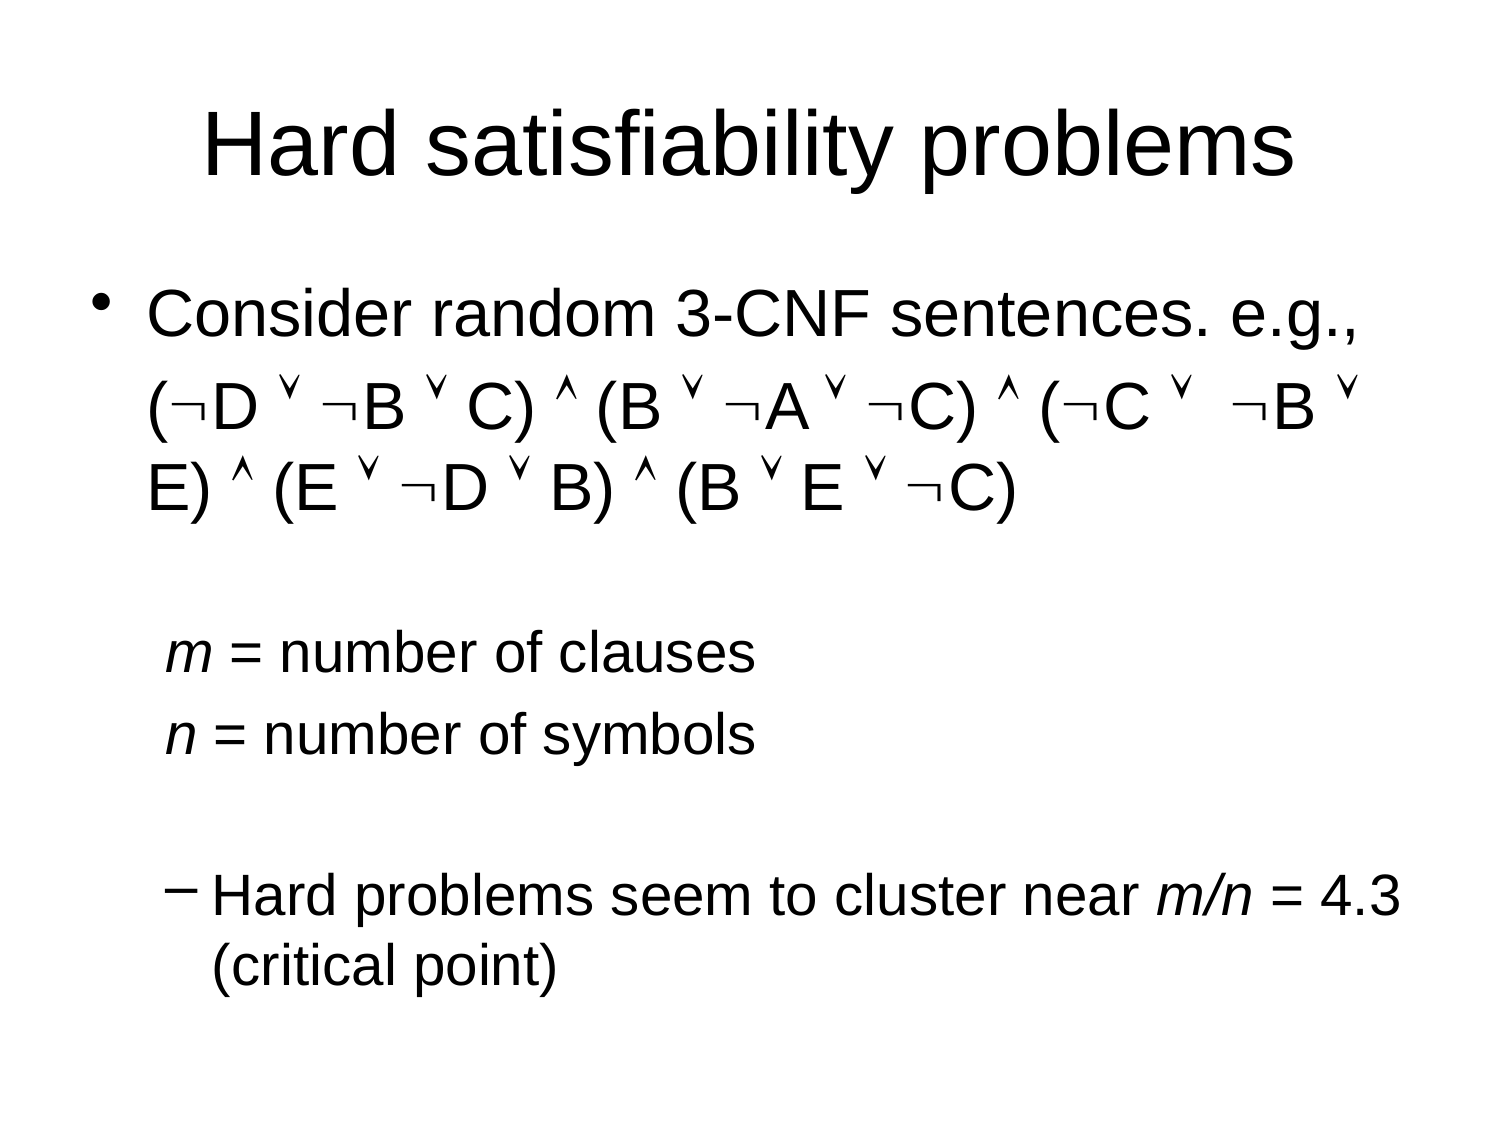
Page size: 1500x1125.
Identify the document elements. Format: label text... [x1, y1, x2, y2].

list Consider random 3-CNF sentences. e.g., (D  B  C)  (B  A  C)  (C  B  E)  (E  D  B)  (B  E  C) m = number of clauses n = number of symbols Hard problems seem to cluster near m/n = 4.3 (critical point) [75, 262, 1425, 1005]
title Hard satisfiability problems [75, 45, 1425, 233]
